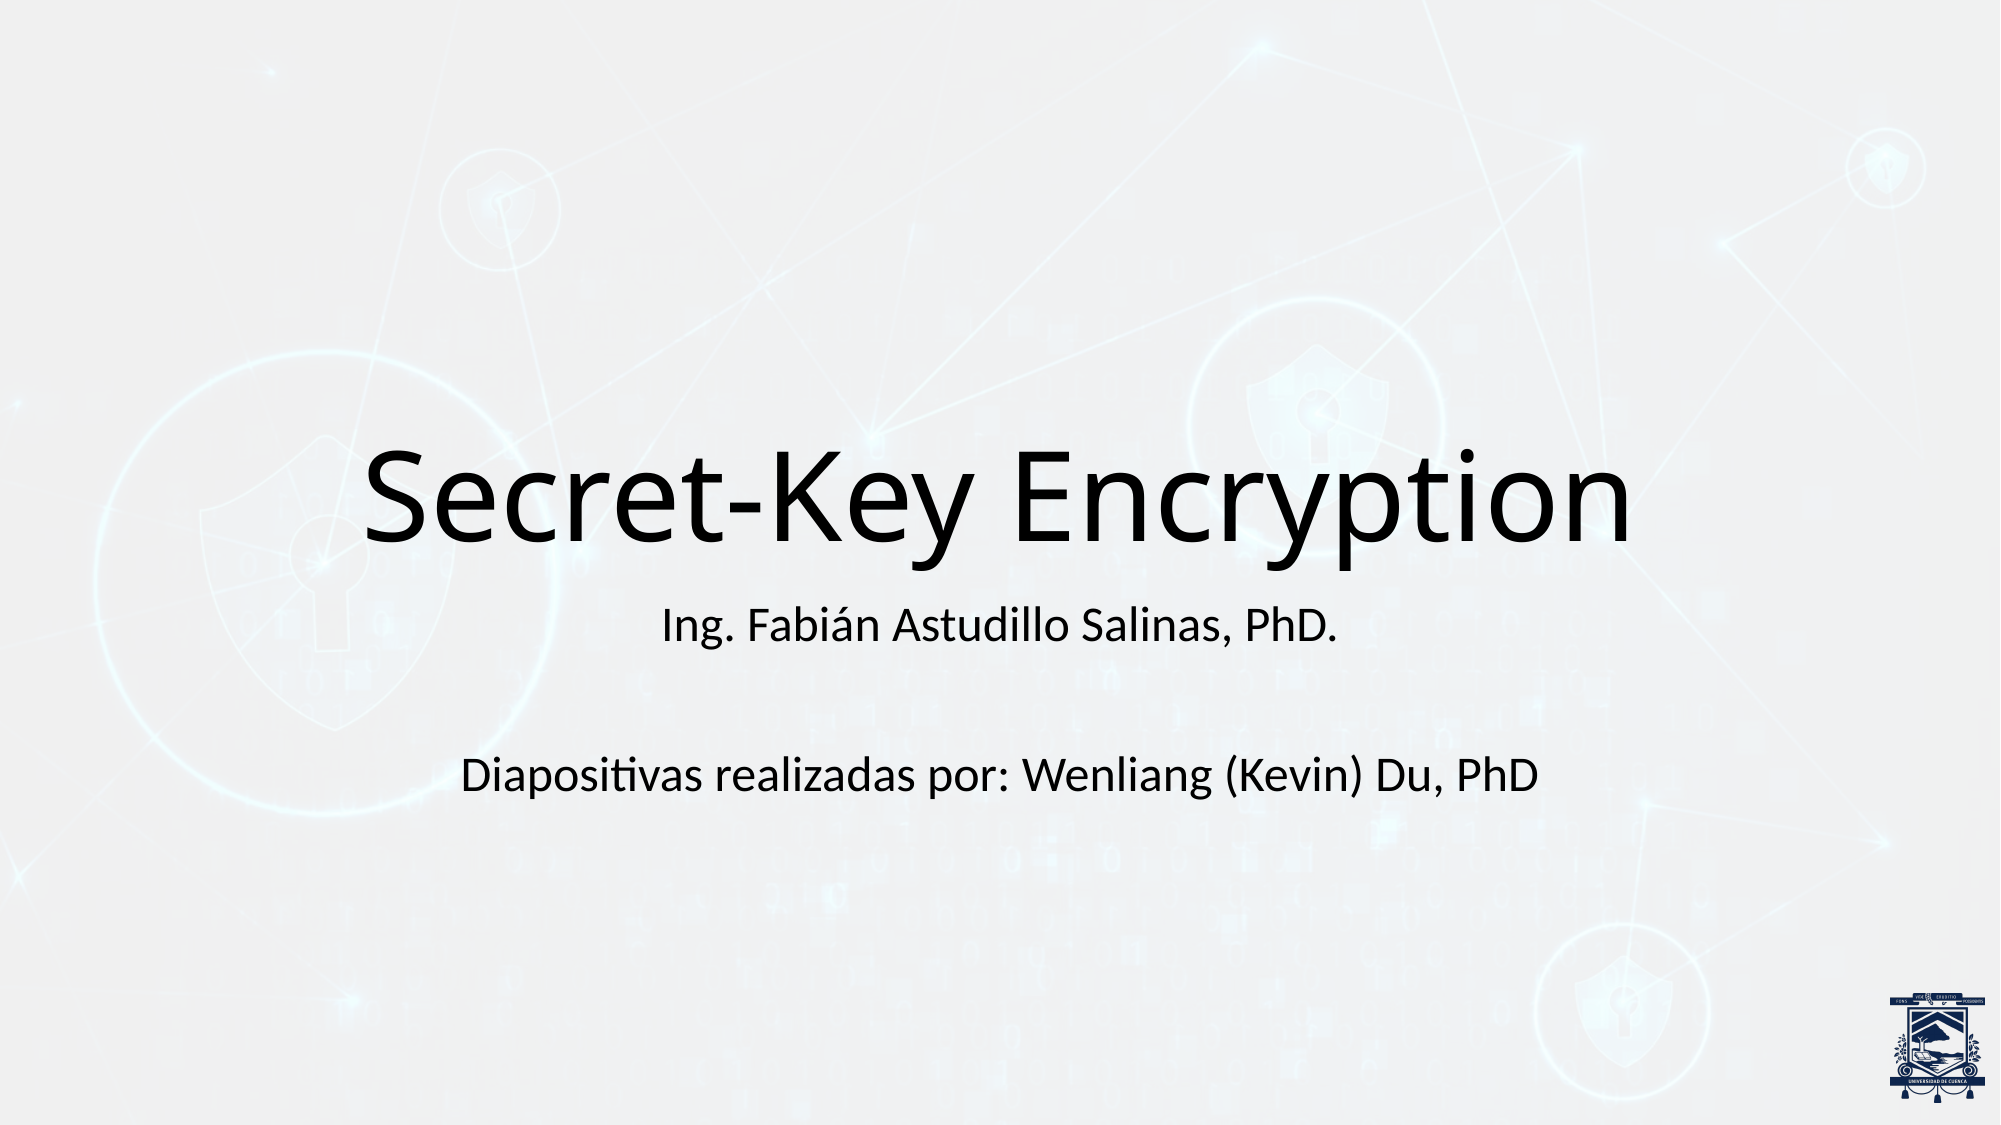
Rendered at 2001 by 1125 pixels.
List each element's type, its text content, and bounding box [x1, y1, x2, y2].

picture [1890, 993, 1985, 1103]
title Secret-Key Encryption [249, 184, 1750, 576]
subtitle Ing. Fabián Astudillo Salinas, PhD. Diapositivas realizadas por: Wenliang (Kevin) Du, PhD [249, 590, 1750, 863]
